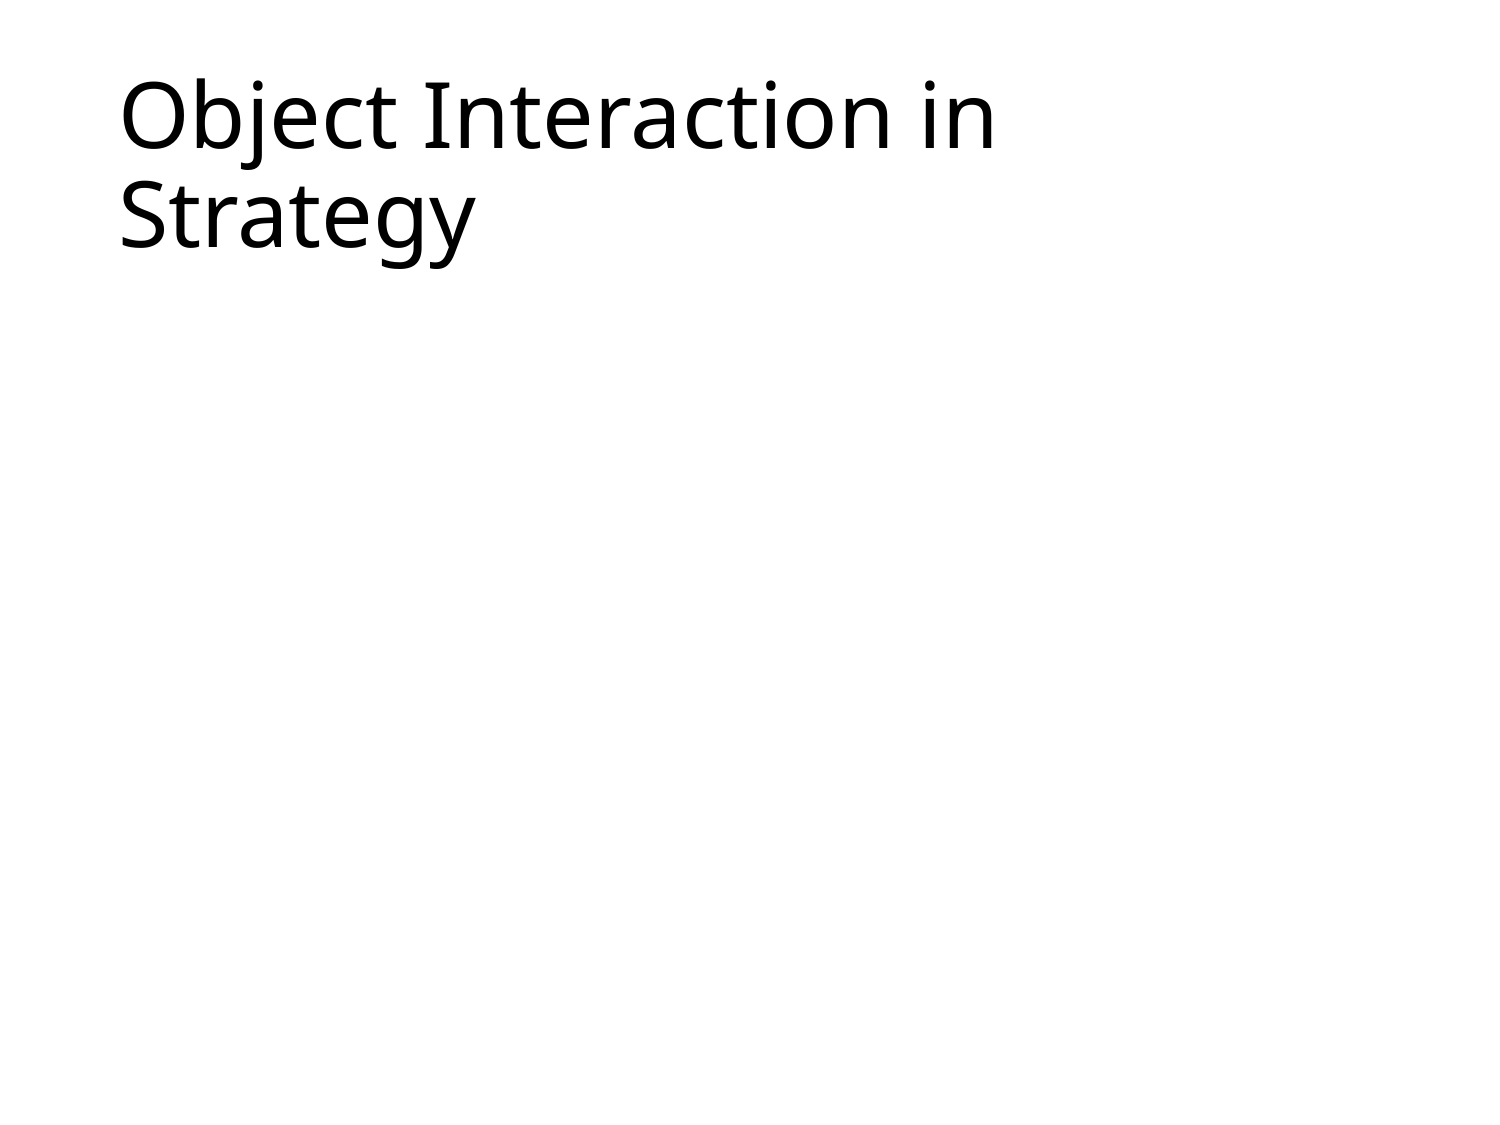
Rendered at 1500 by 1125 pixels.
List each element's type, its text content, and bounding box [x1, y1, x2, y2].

title Object Interaction in Strategy [103, 59, 1397, 278]
